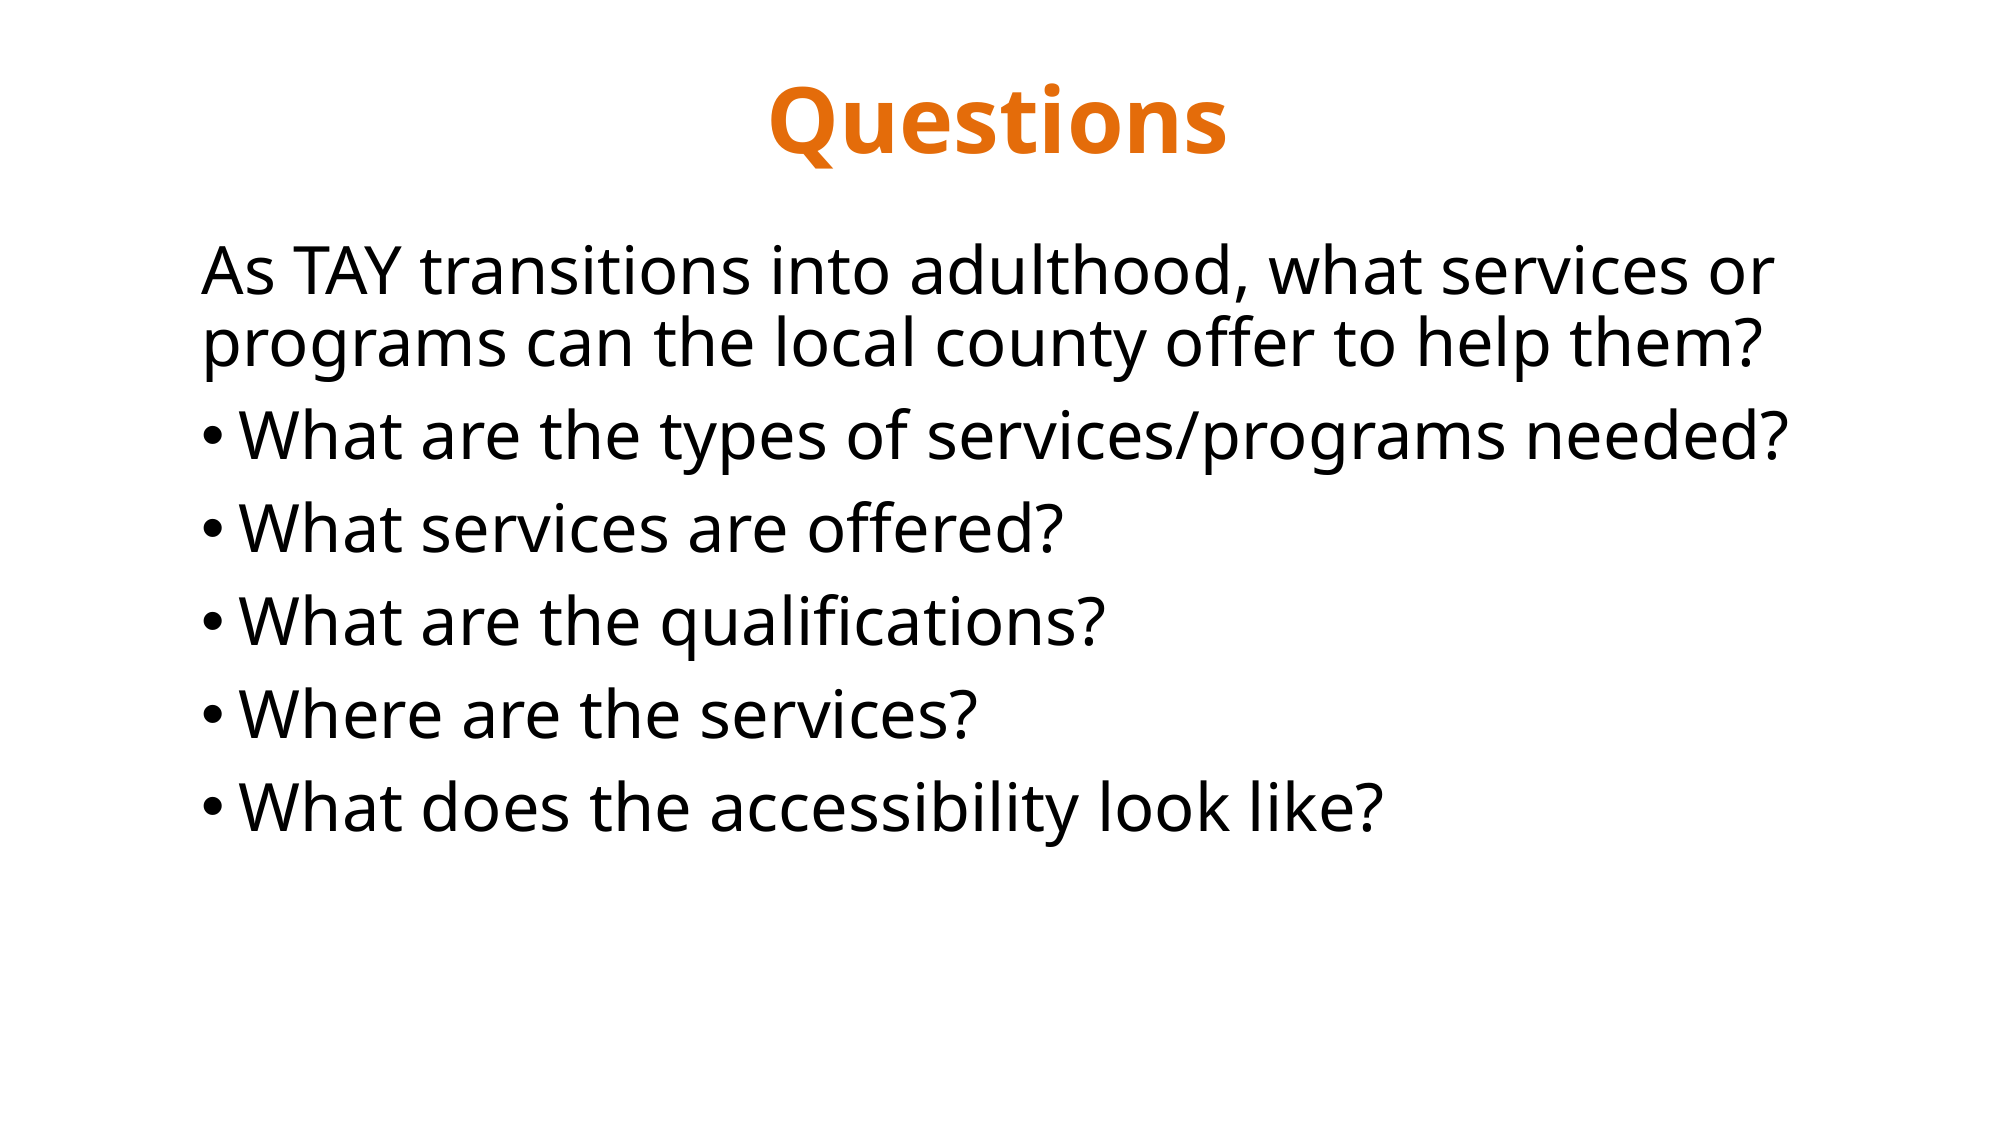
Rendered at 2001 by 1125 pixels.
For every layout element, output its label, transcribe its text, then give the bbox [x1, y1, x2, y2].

title Questions [98, 58, 1899, 189]
list As TAY transitions into adulthood, what services or programs can the local county offer to help them? What are the types of services/programs needed? What services are offered? What are the qualifications? Where are the services? What does the accessibility look like? [186, 229, 1899, 956]
